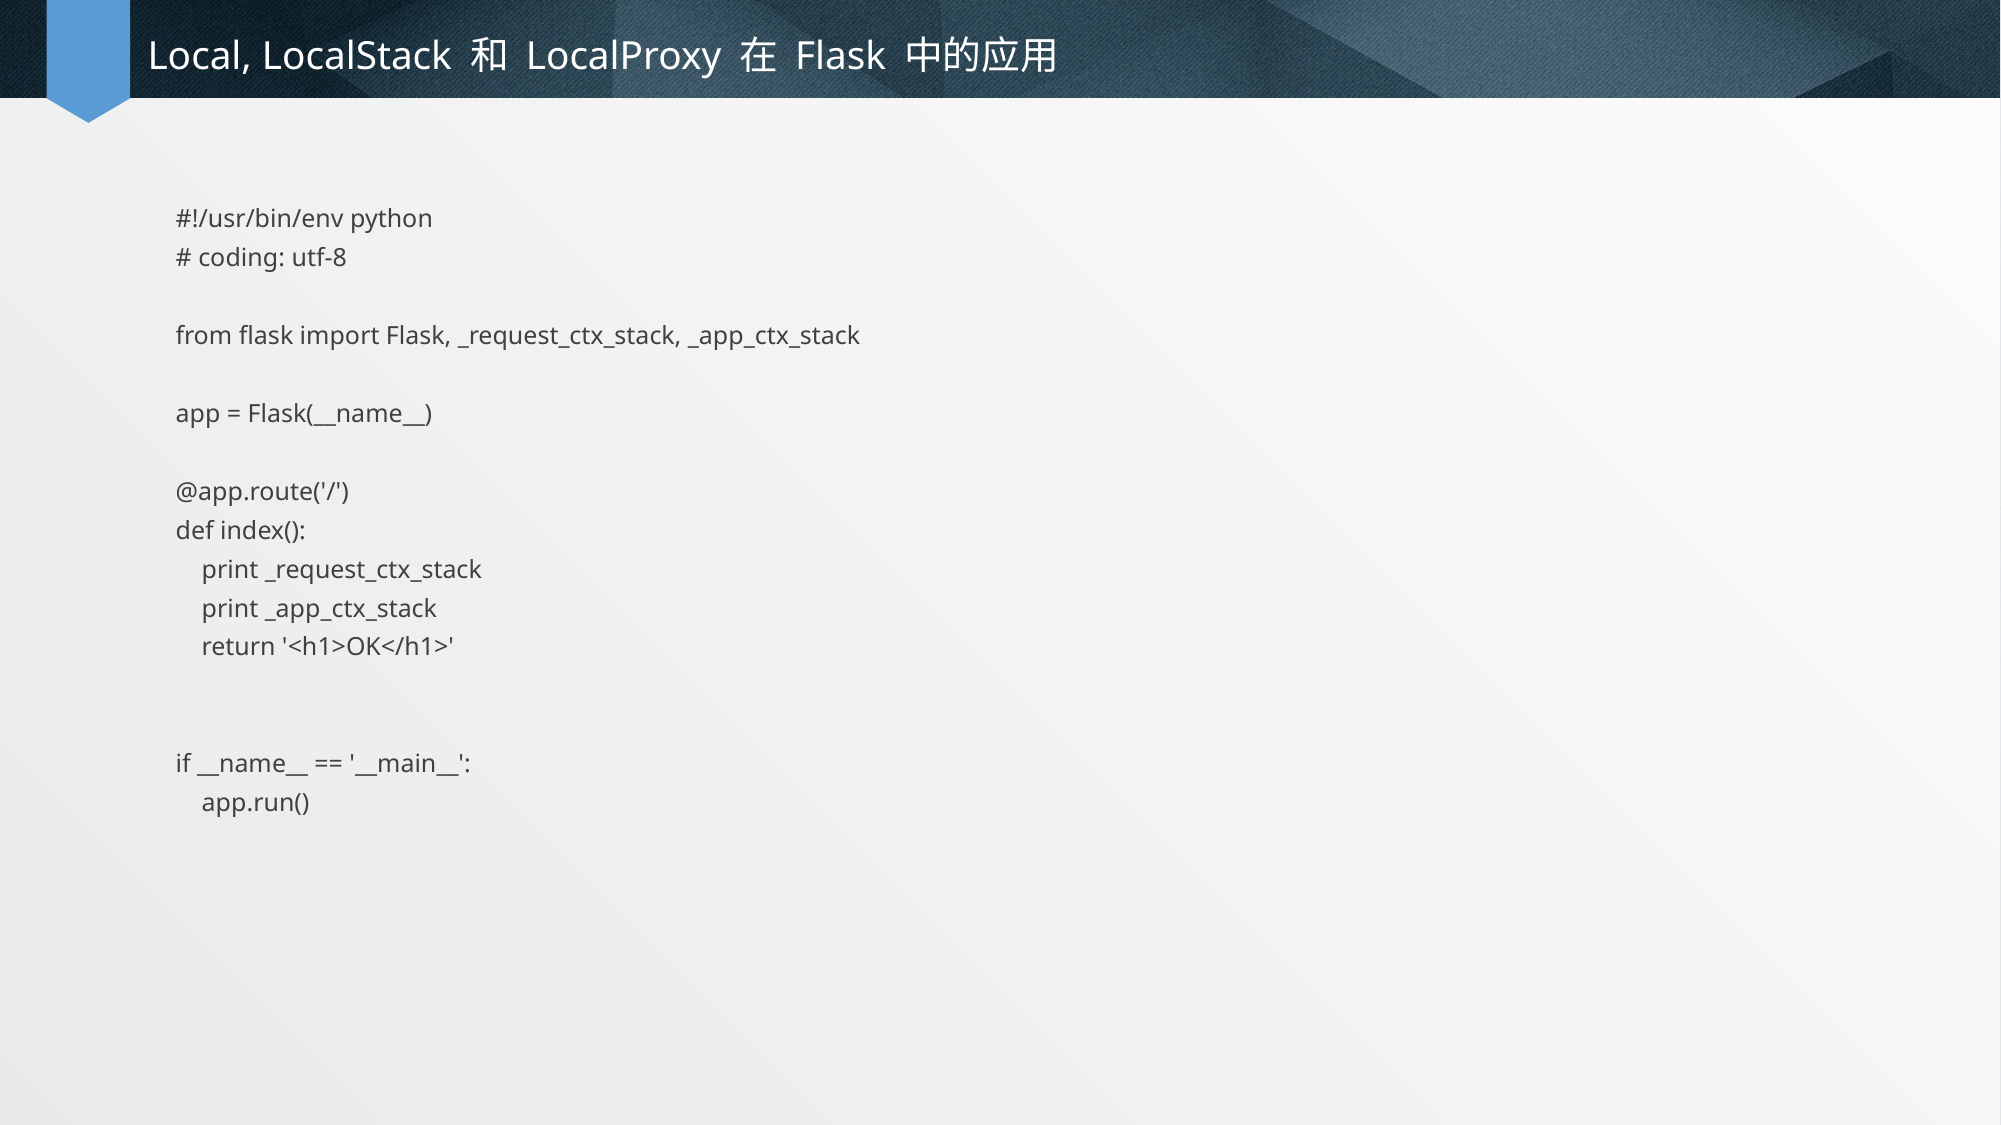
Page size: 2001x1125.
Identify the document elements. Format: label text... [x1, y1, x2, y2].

picture [0, 0, 46, 98]
picture [131, 0, 2001, 1125]
text_box #!/usr/bin/env python # coding: utf-8 from flask import Flask, _request_ctx_stack, _app_ctx_stack app = Flask(__name__) @app.route('/') def index(): print _request_ctx_stack print _app_ctx_stack return '<h1>OK</h1>' if __name__ == '__main__': app.run() [175, 193, 1811, 817]
title Local, LocalStack 和 LocalProxy 在 Flask 中的应用 [132, 26, 1104, 88]
